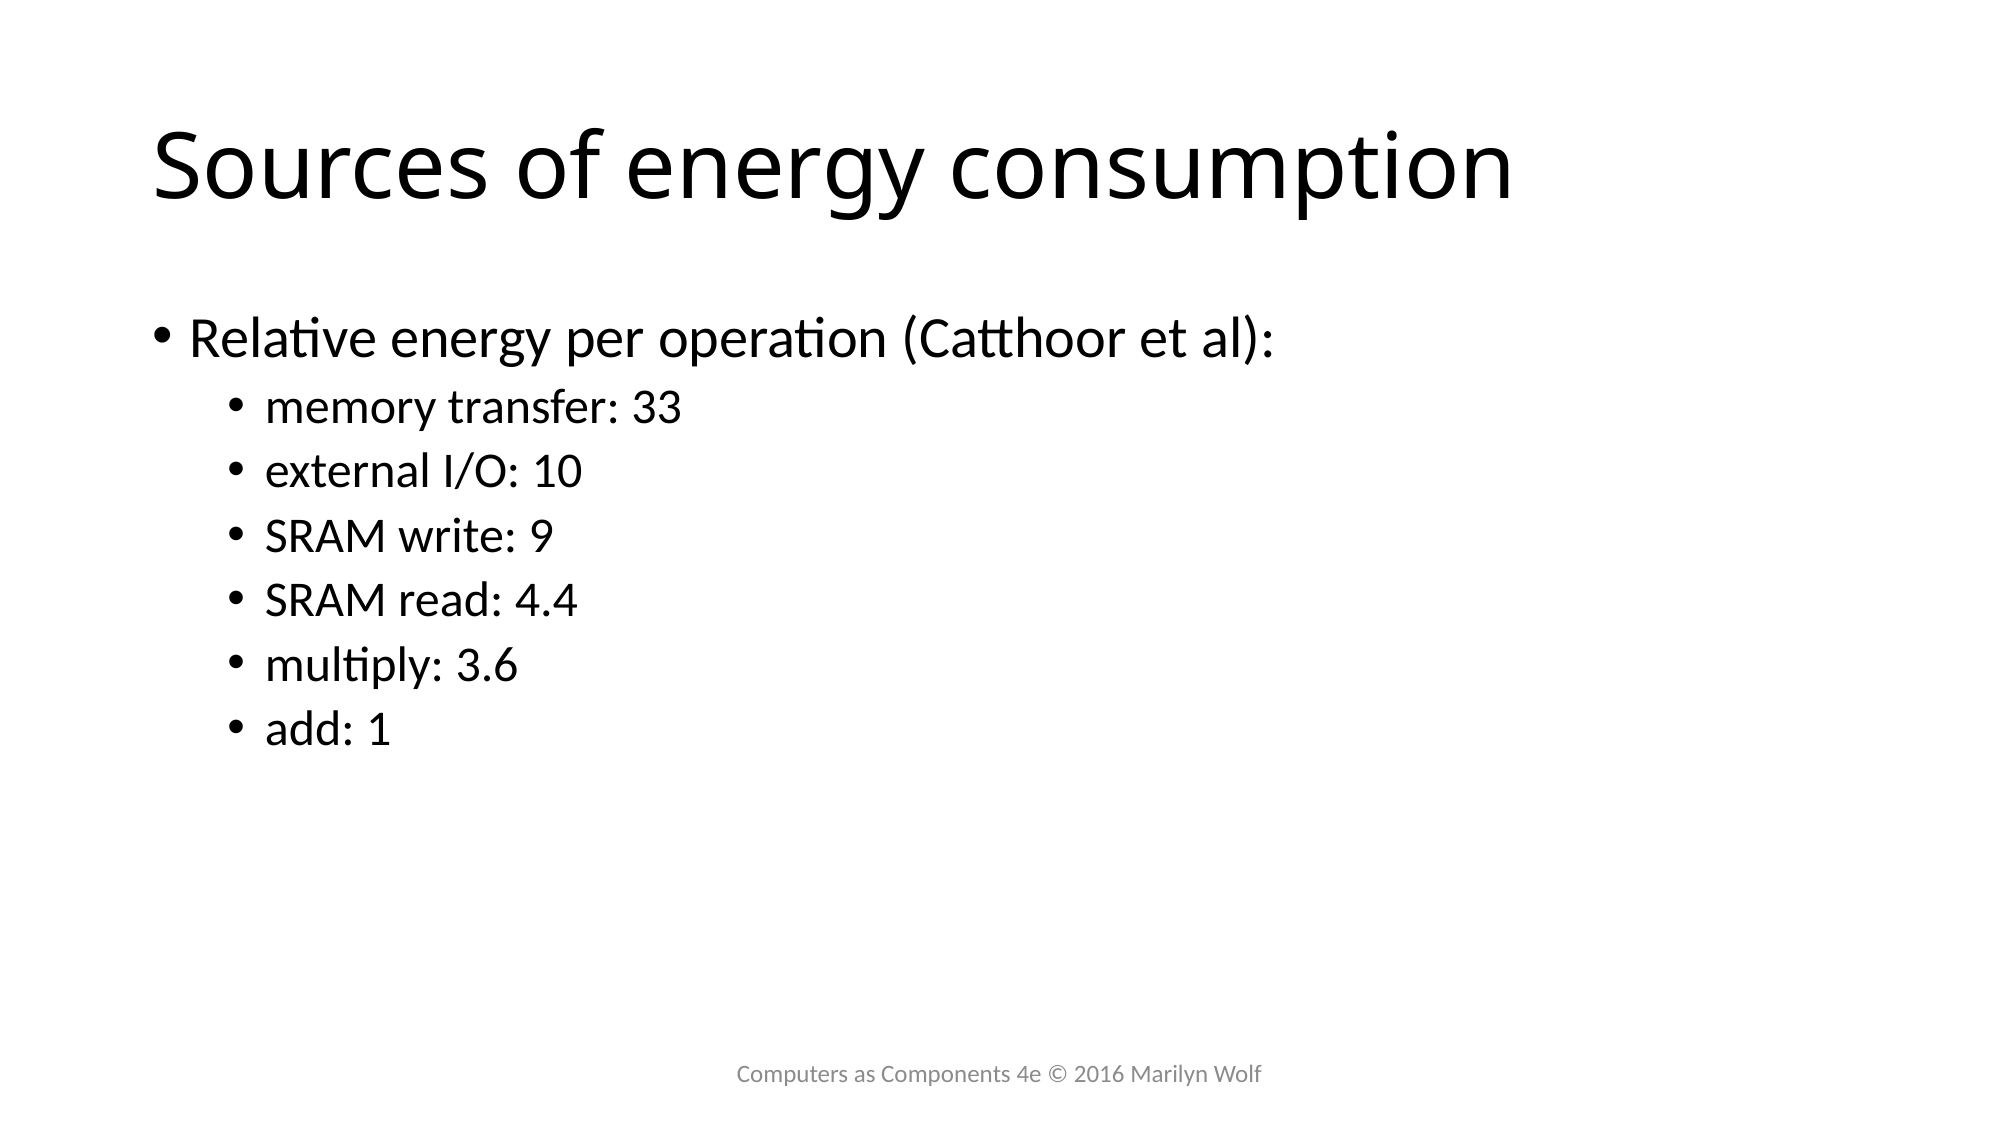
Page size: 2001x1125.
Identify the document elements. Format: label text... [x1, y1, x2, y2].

list Relative energy per operation (Catthoor et al): memory transfer: 33 external I/O: 10 SRAM write: 9 SRAM read: 4.4 multiply: 3.6 add: 1 [137, 299, 1863, 1014]
title Sources of energy consumption [137, 59, 1863, 278]
footer Computers as Components 4e © 2016 Marilyn Wolf [662, 1042, 1338, 1103]
